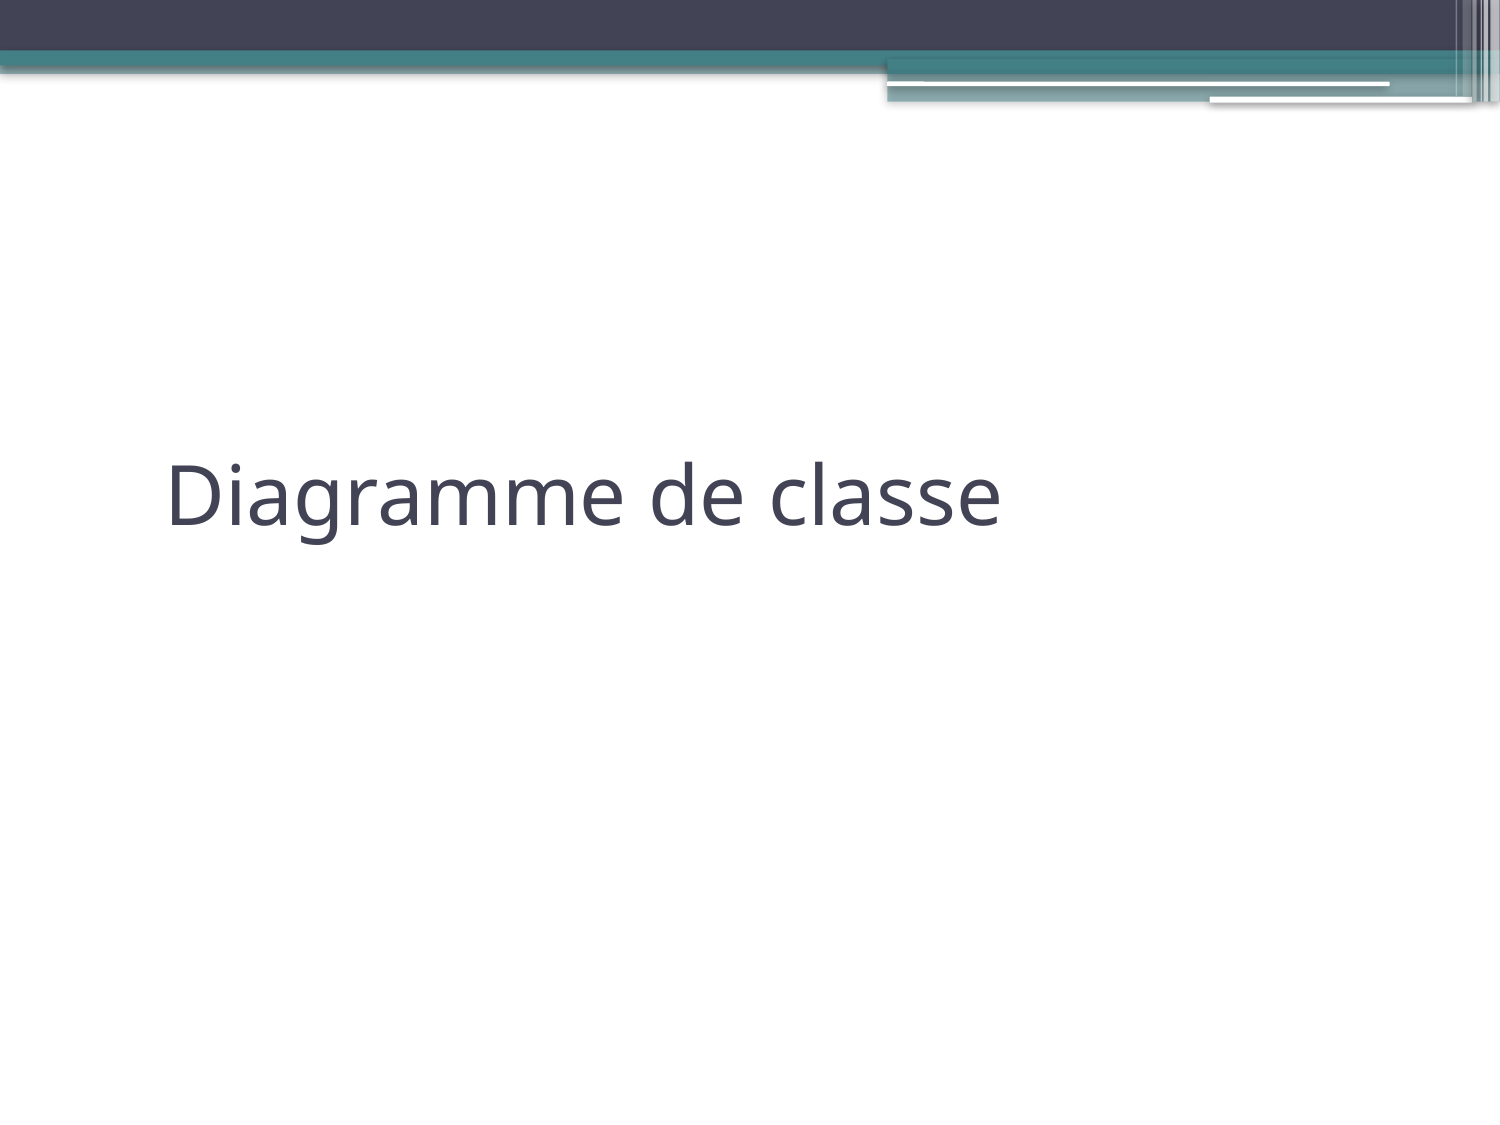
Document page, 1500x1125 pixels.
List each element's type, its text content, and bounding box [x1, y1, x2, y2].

title Diagramme de classe [150, 398, 1500, 586]
